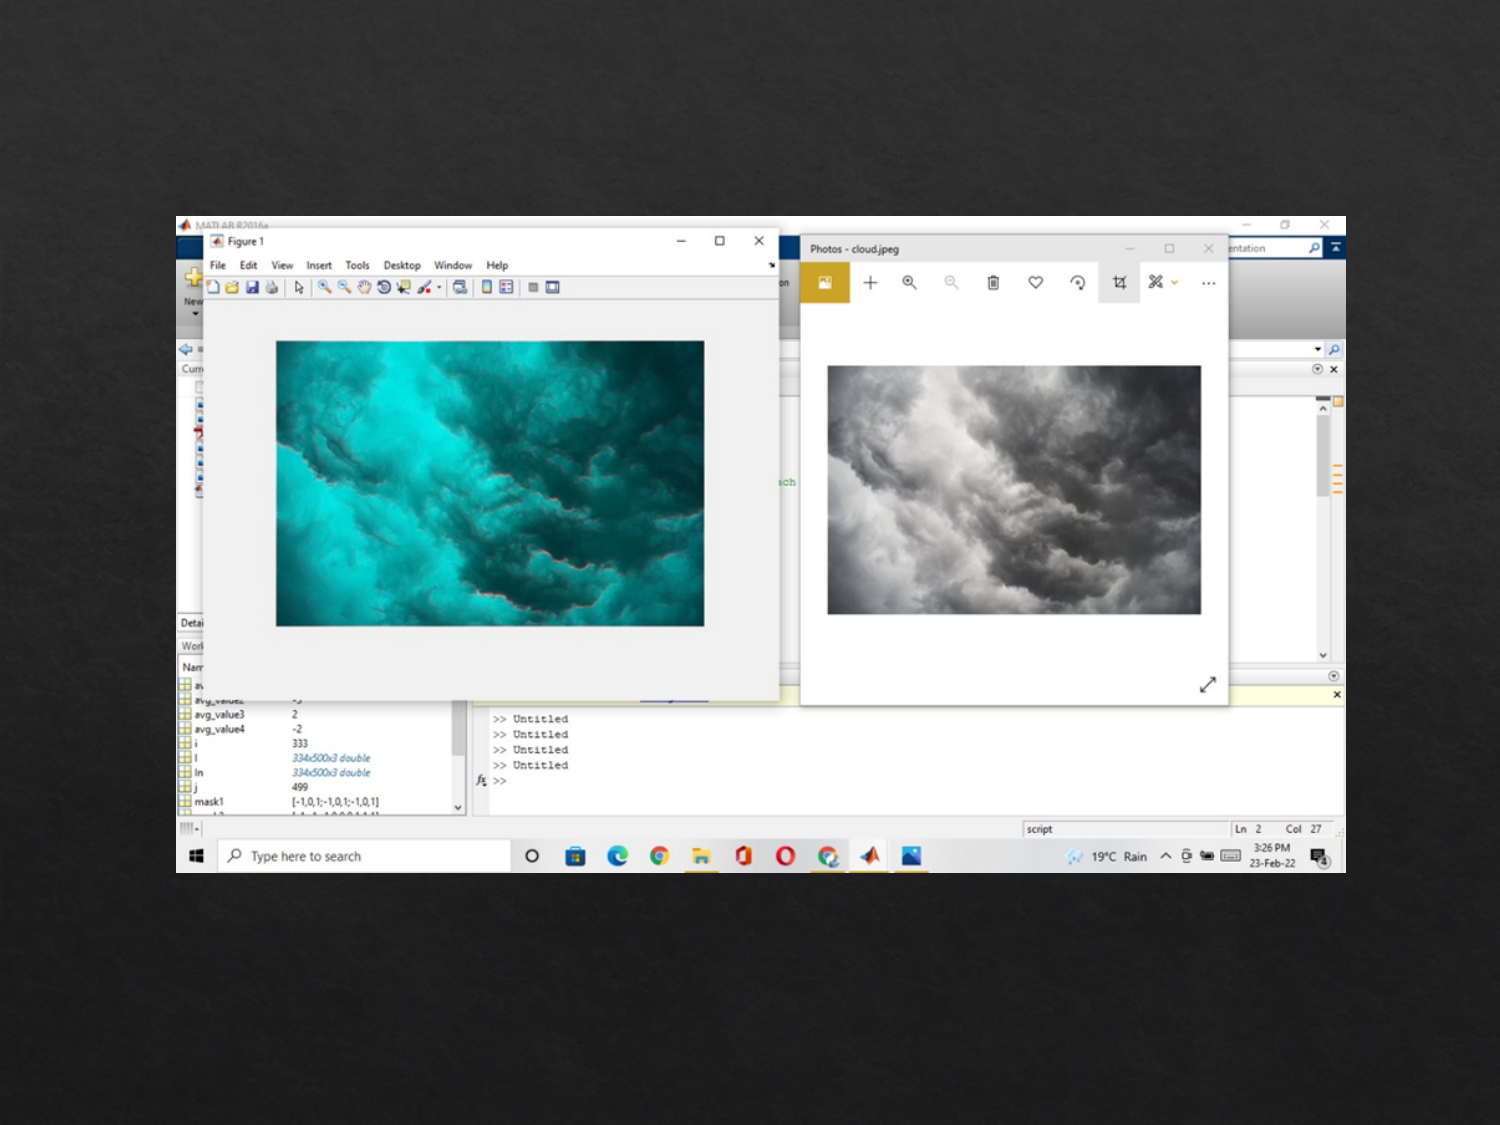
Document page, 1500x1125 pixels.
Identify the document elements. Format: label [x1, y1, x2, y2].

picture [176, 216, 1346, 874]
